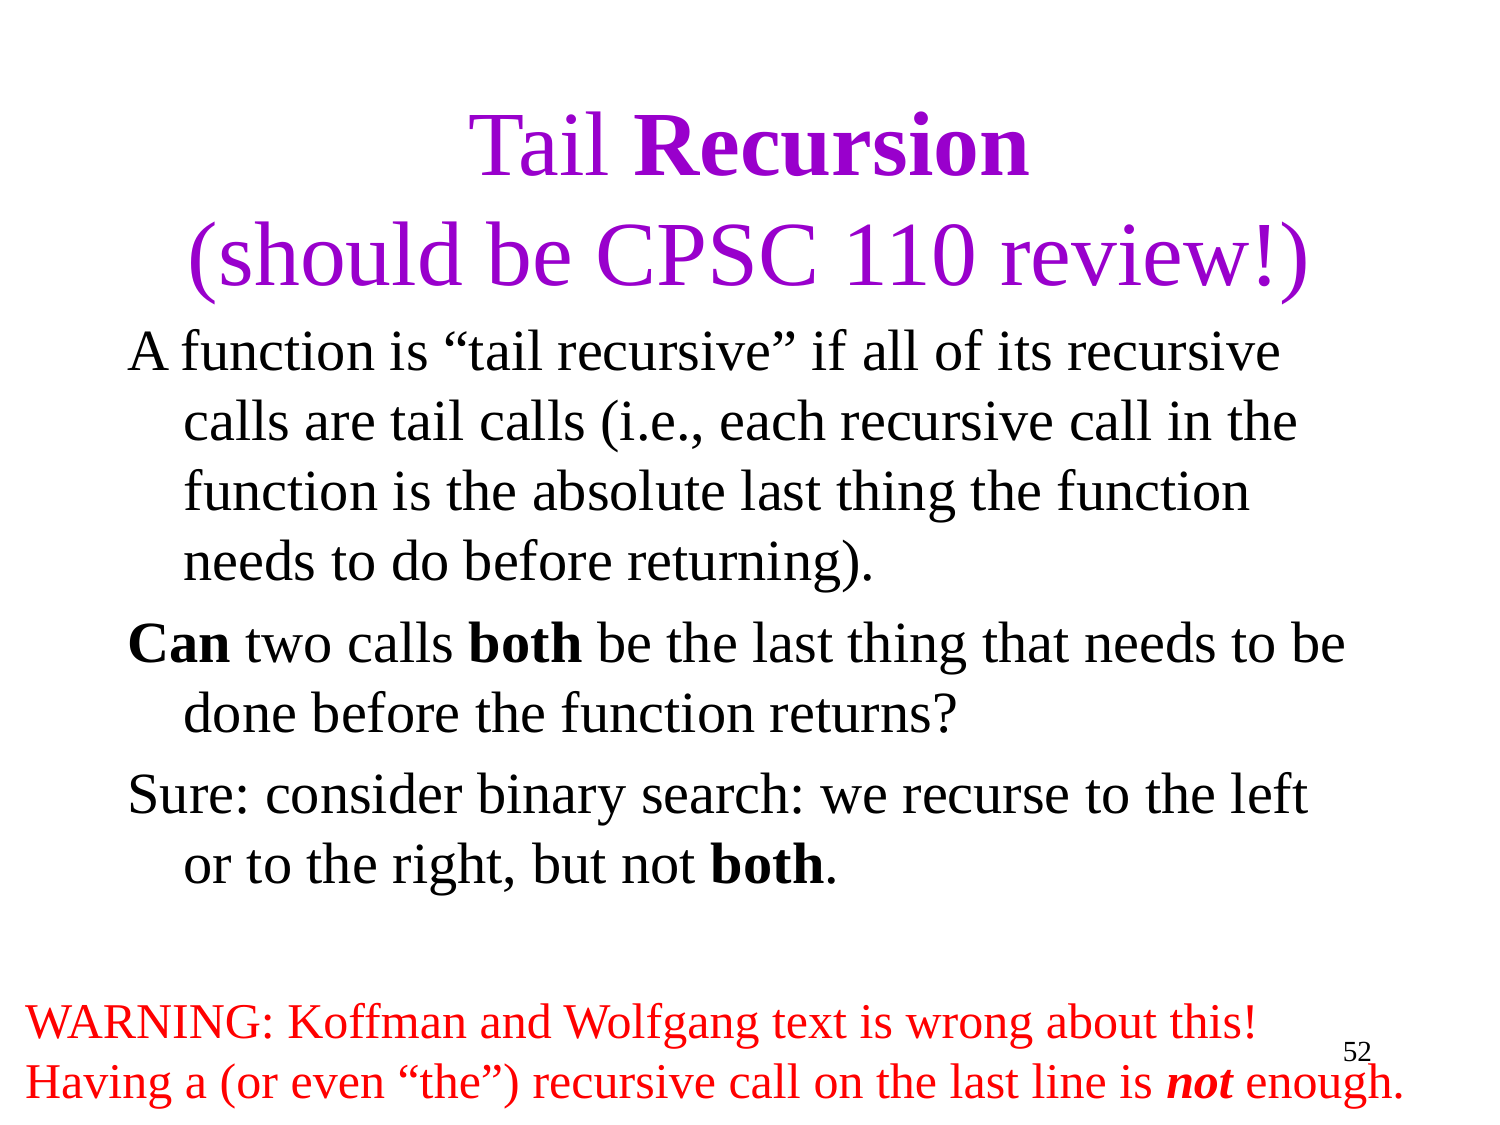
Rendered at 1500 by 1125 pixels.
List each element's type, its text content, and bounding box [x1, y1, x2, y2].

title Tail Recursion (should be CPSC 110 review!) [112, 99, 1388, 288]
text_box WARNING: Koffman and Wolfgang text is wrong about this! Having a (or even “the”) recursive call on the last line is not enough. [10, 981, 1421, 1116]
list A function is “tail recursive” if all of its recursive calls are tail calls (i.e., each recursive call in the function is the absolute last thing the function needs to do before returning). Can two calls both be the last thing that needs to be done before the function returns? Sure: consider binary search: we recurse to the left or to the right, but not both. [112, 304, 1388, 980]
